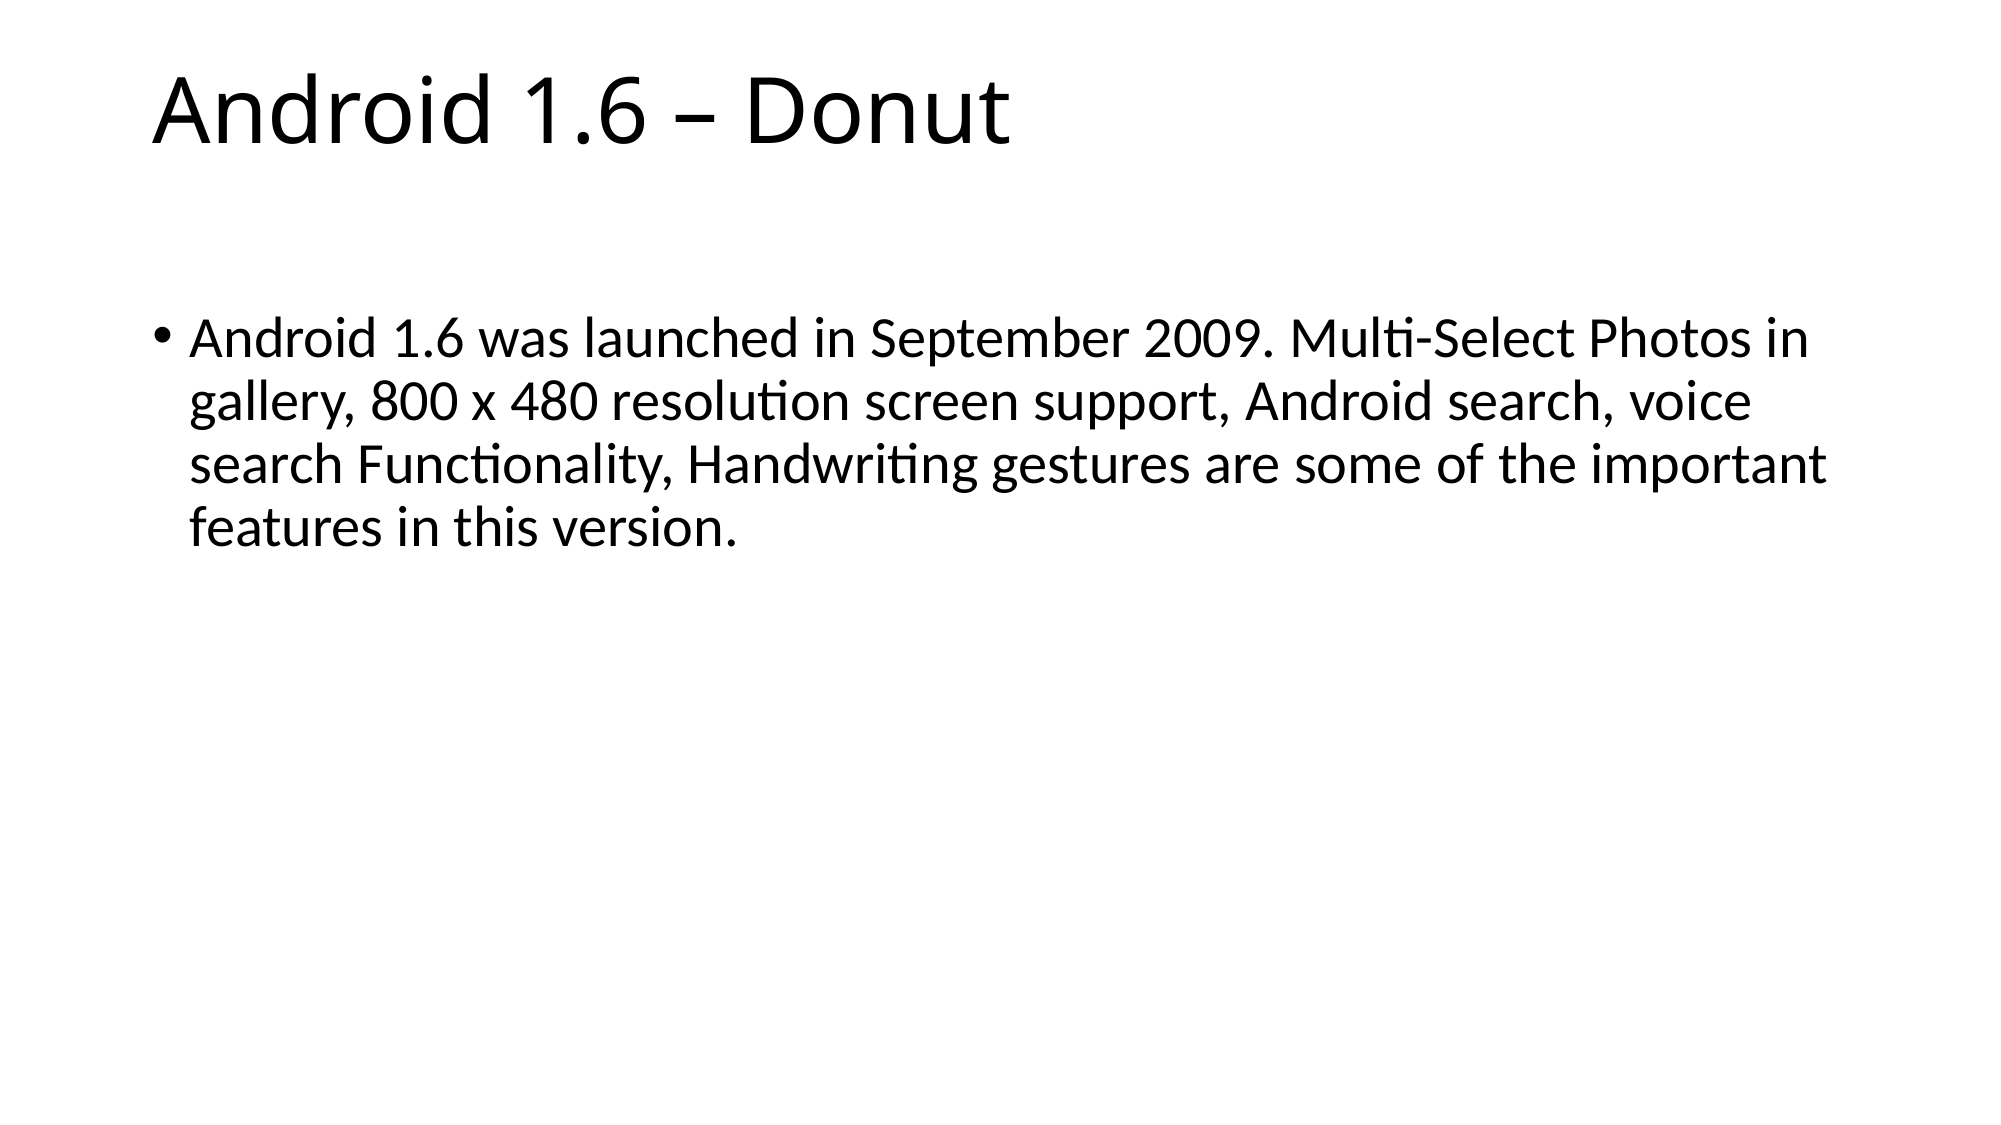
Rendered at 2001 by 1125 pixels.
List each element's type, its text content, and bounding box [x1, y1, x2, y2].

list Android 1.6 was launched in September 2009. Multi-Select Photos in gallery, 800 x 480 resolution screen support, Android search, voice search Functionality, Handwriting gestures are some of the important features in this version. [137, 299, 1863, 1014]
title Android 1.6 – Donut [137, 59, 1863, 278]
